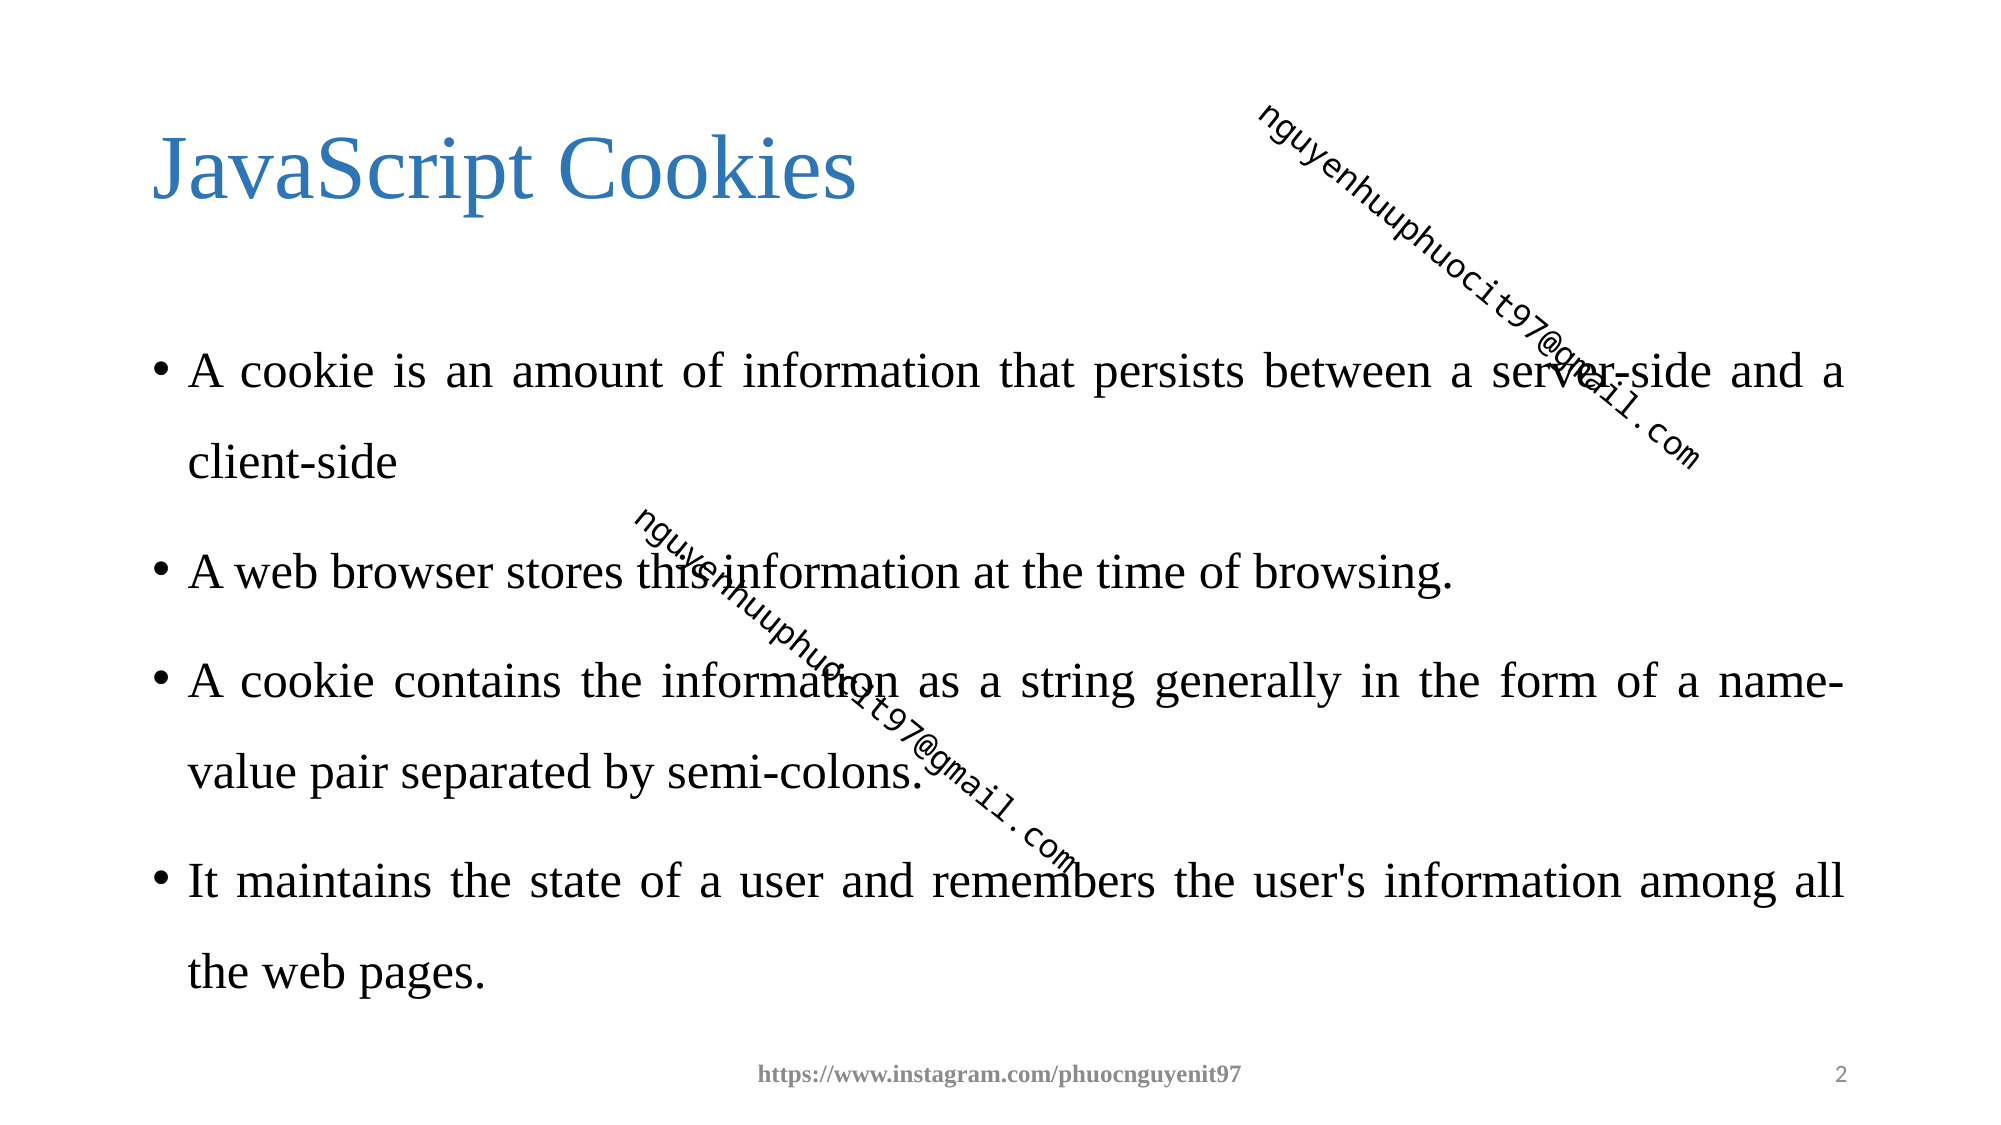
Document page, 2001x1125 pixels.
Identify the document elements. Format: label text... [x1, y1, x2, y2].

footer https://www.instagram.com/phuocnguyenit97 [662, 1042, 1338, 1103]
title JavaScript Cookies [137, 59, 1863, 278]
slide_number 2 [1412, 1042, 1863, 1103]
list A cookie is an amount of information that persists between a server-side and a client-side A web browser stores this information at the time of browsing. A cookie contains the information as a string generally in the form of a name-value pair separated by semi-colons. It maintains the state of a user and remembers the user's information among all the web pages. [137, 299, 1863, 1014]
